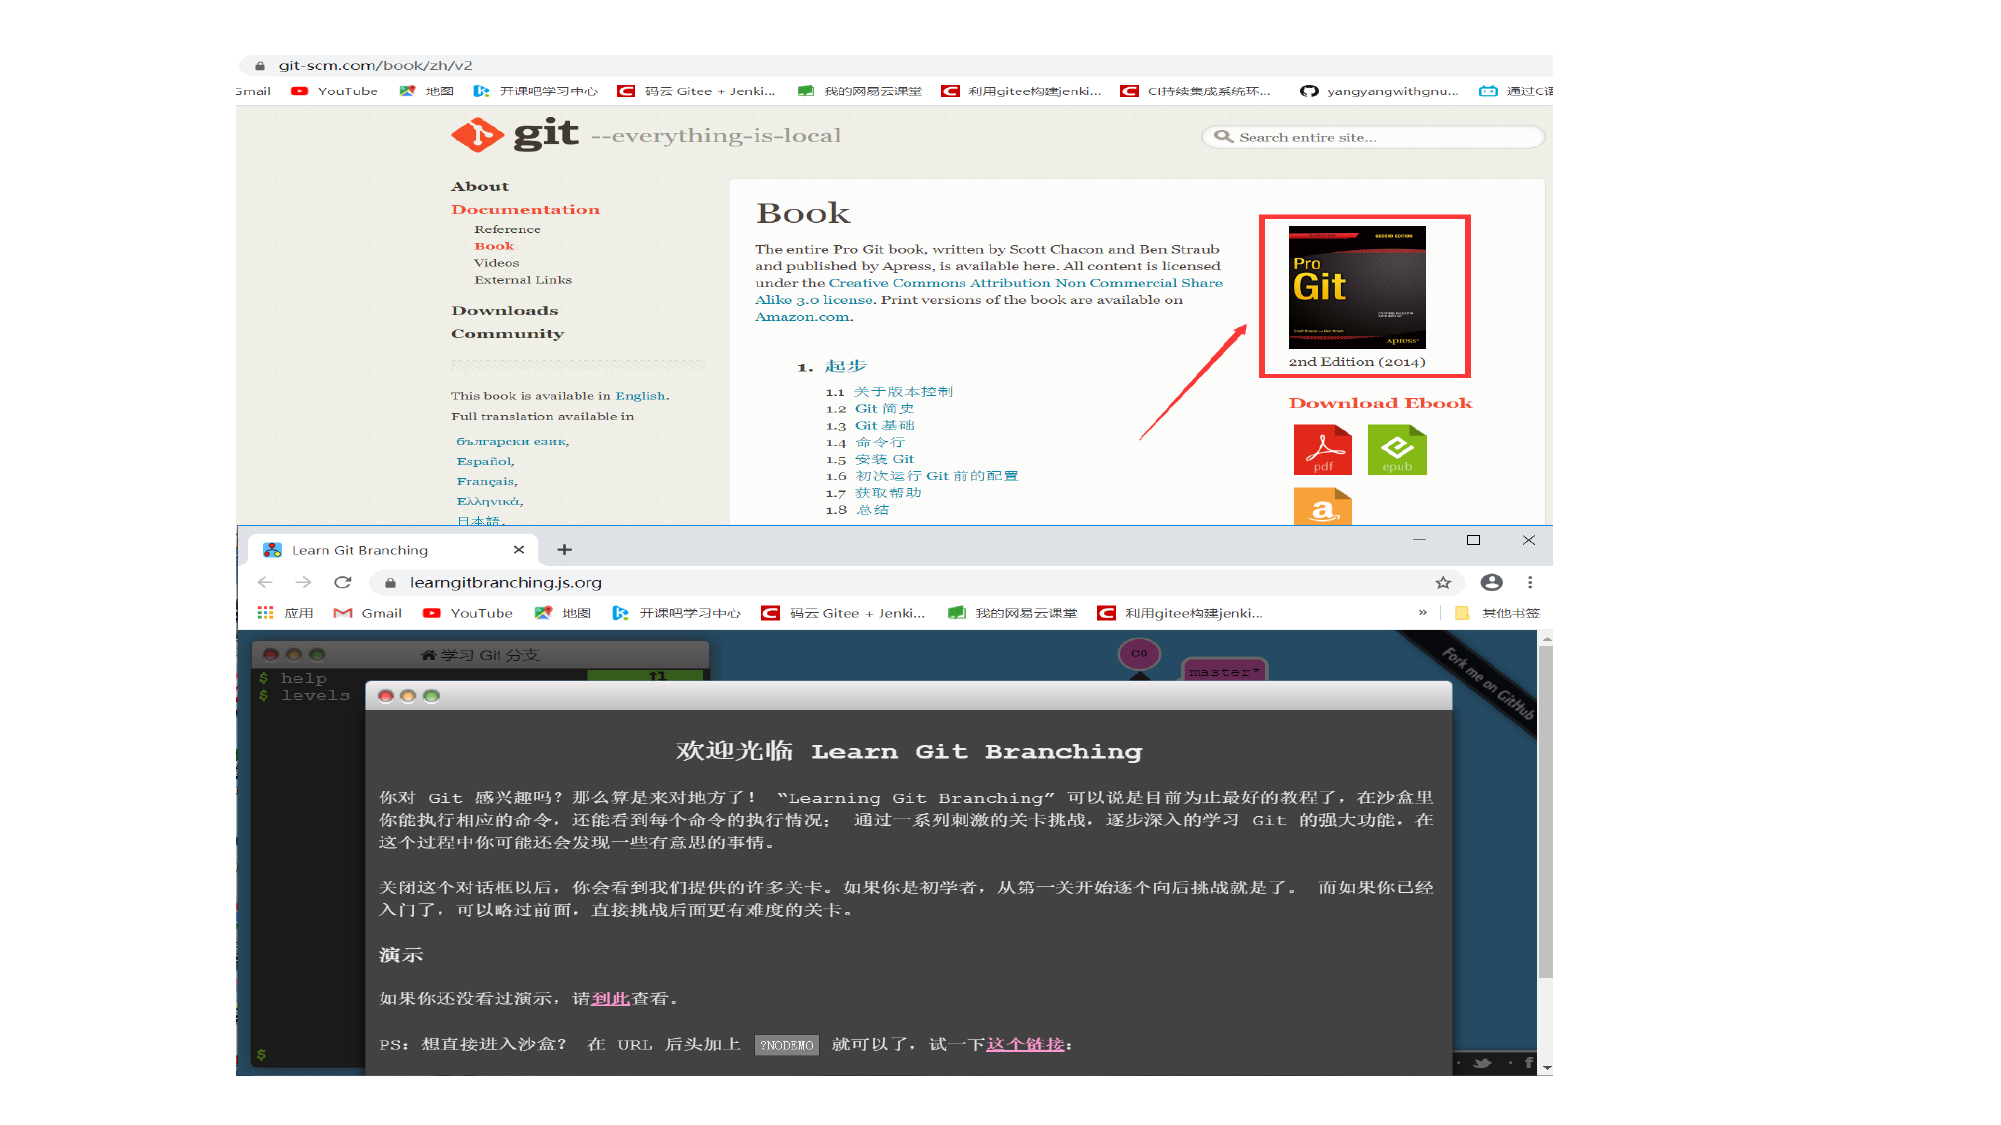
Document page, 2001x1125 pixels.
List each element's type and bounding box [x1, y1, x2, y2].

picture [236, 525, 1553, 1076]
list [236, 52, 1553, 525]
